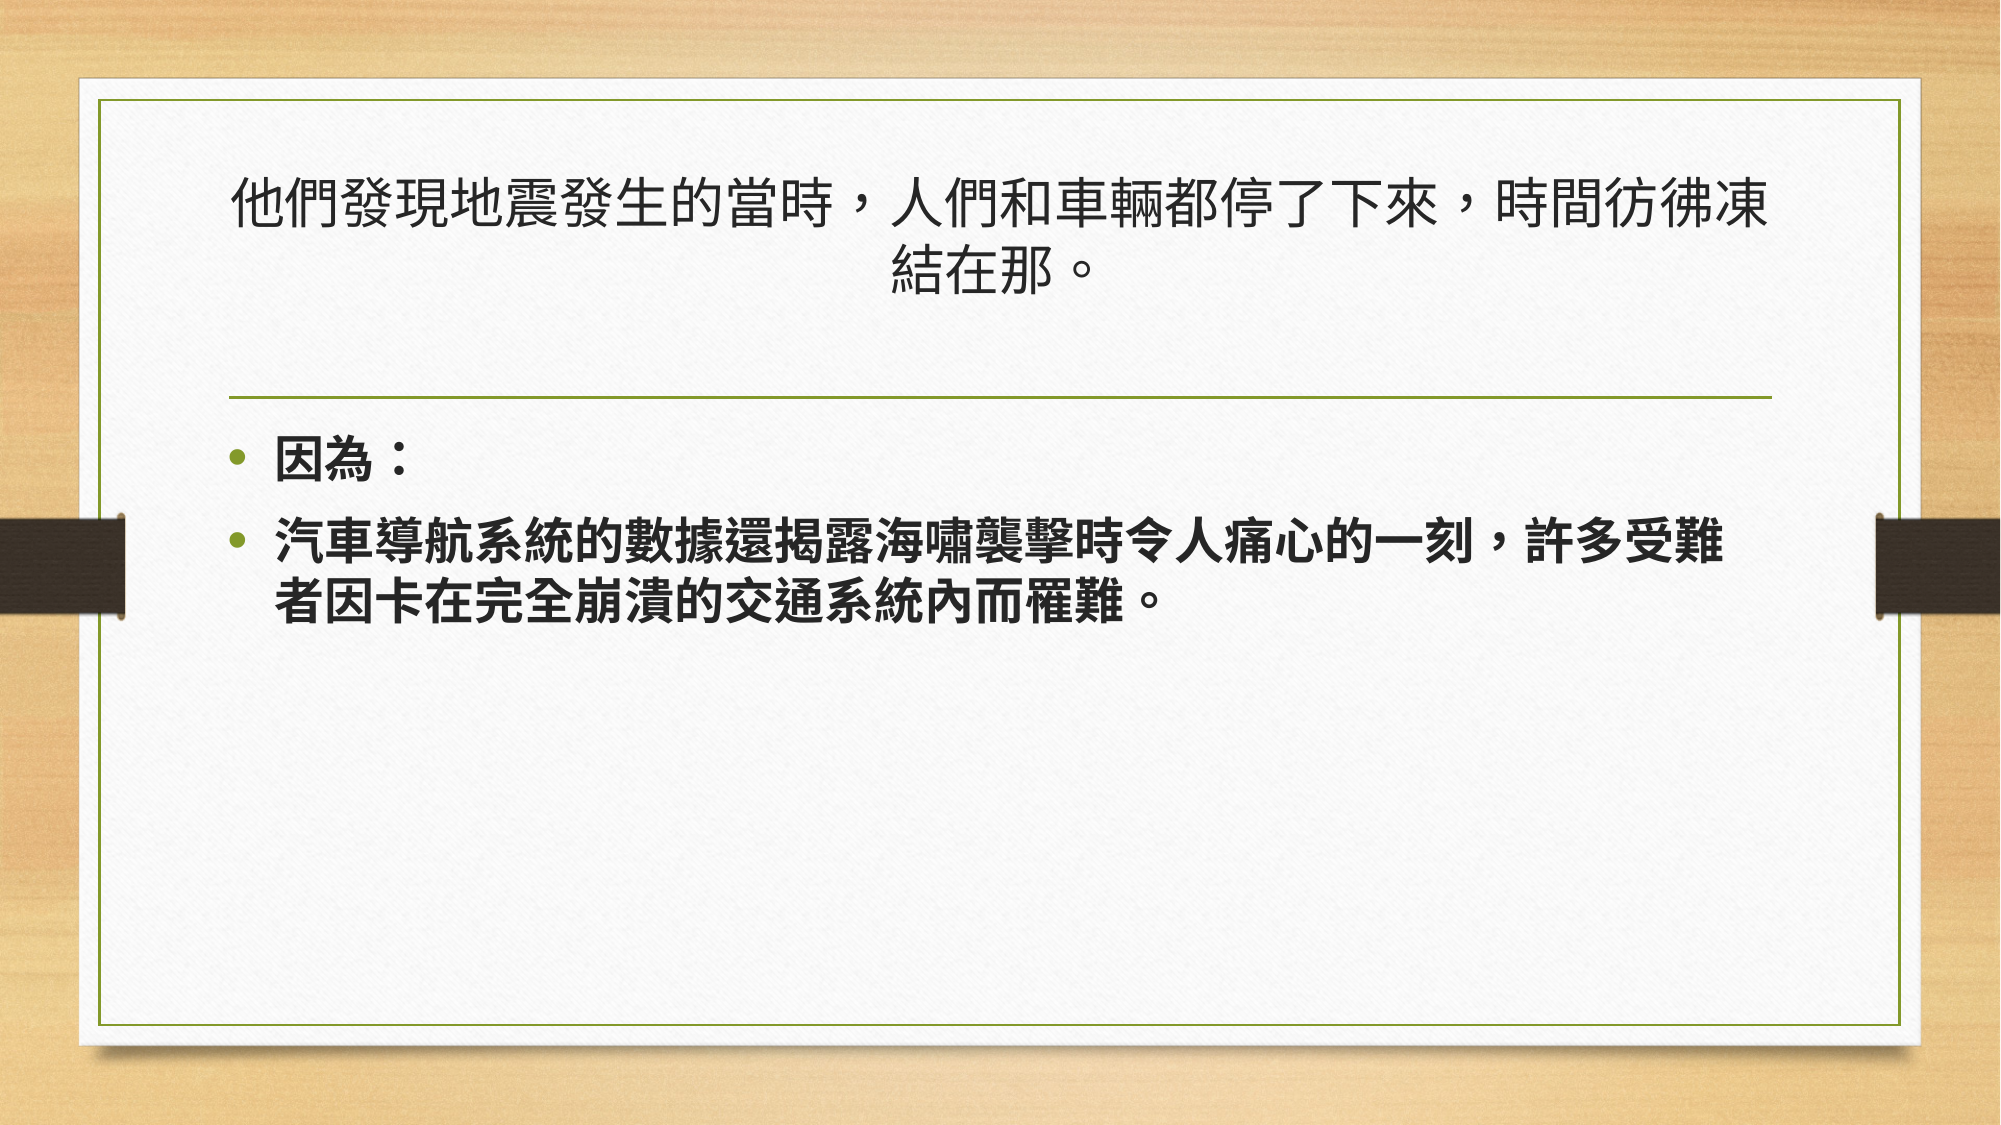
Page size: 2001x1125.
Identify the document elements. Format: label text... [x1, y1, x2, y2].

picture [0, 0, 2001, 1125]
list 因為： 汽車導航系統的數據還揭露海嘯襲擊時令人痛心的一刻，許多受難者因卡在完全崩潰的交通系統內而罹難。 [212, 419, 1788, 964]
title 他們發現地震發生的當時，人們和車輛都停了下來，時間彷彿凍結在那。 [212, 161, 1788, 375]
